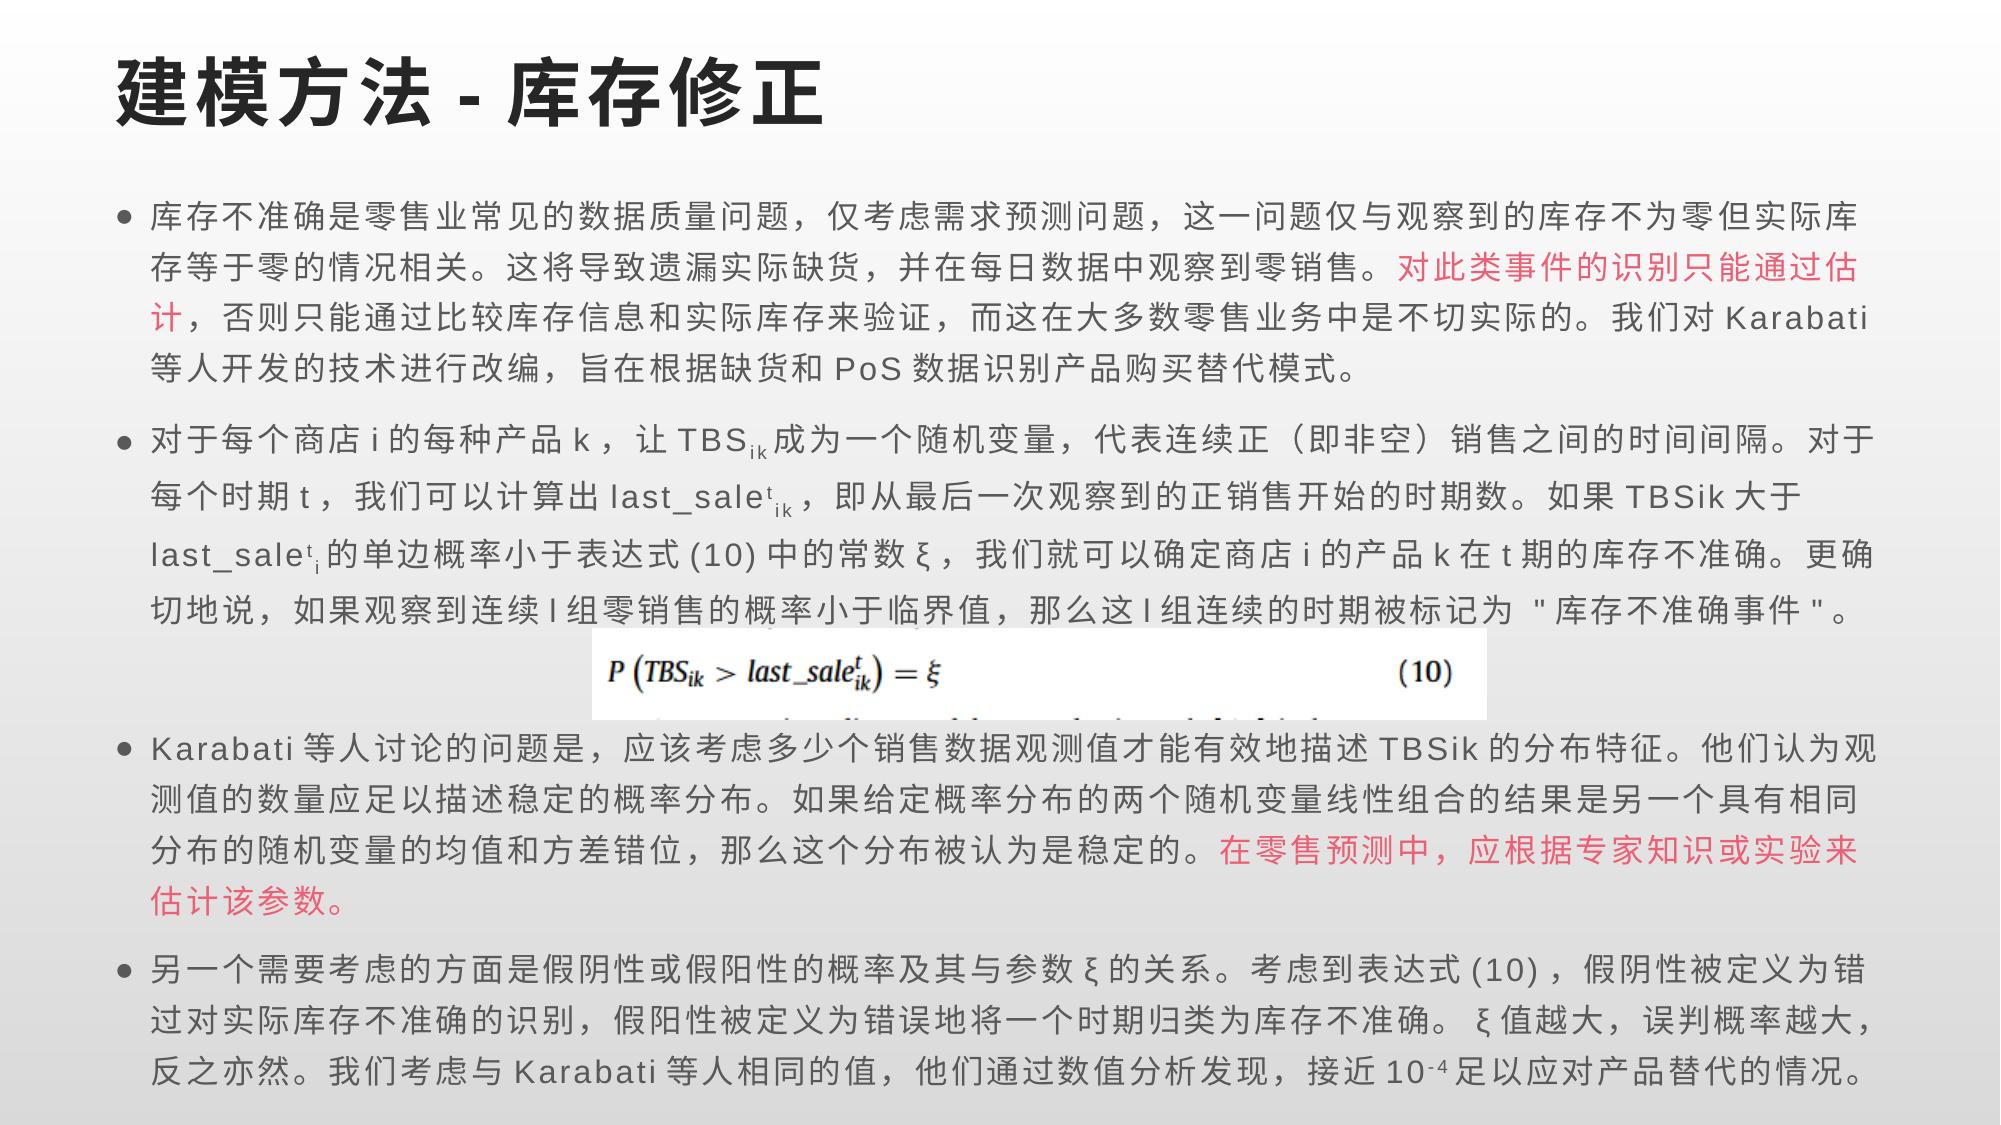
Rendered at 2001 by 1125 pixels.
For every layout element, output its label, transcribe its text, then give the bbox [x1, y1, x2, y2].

picture [592, 628, 1487, 720]
list 库存不准确是零售业常见的数据质量问题，仅考虑需求预测问题，这一问题仅与观察到的库存不为零但实际库存等于零的情况相关。这将导致遗漏实际缺货，并在每日数据中观察到零销售。对此类事件的识别只能通过估计，否则只能通过比较库存信息和实际库存来验证，而这在大多数零售业务中是不切实际的。我们对Karabati等人开发的技术进行改编，旨在根据缺货和PoS数据识别产品购买替代模式。 对于每个商店i的每种产品k，让TBSik成为一个随机变量，代表连续正（即非空）销售之间的时间间隔。对于每个时期t，我们可以计算出last_saletik，即从最后一次观察到的正销售开始的时期数。如果TBSik大于last_saleti的单边概率小于表达式(10)中的常数ξ，我们就可以确定商店i的产品k在t期的库存不准确。更确切地说，如果观察到连续l组零销售的概率小于临界值，那么这l组连续的时期被标记为 "库存不准确事件"。 Karabati等人讨论的问题是，应该考虑多少个销售数据观测值才能有效地描述TBSik的分布特征。他们认为观测值的数量应足以描述稳定的概率分布。如果给定概率分布的两个随机变量线性组合的结果是另一个具有相同分布的随机变量的均值和方差错位，那么这个分布被认为是稳定的。在零售预测中，应根据专家知识或实验来估计该参数。 另一个需要考虑的方面是假阴性或假阳性的概率及其与参数ξ的关系。考虑到表达式(10)，假阴性被定义为错过对实际库存不准确的识别，假阳性被定义为错误地将一个时期归类为库存不准确。ξ值越大，误判概率越大，反之亦然。我们考虑与Karabati等人相同的值，他们通过数值分析发现，接近10-4足以应对产品替代的情况。 [99, 176, 1900, 1125]
title 建模方法-库存修正 [99, 32, 1900, 149]
